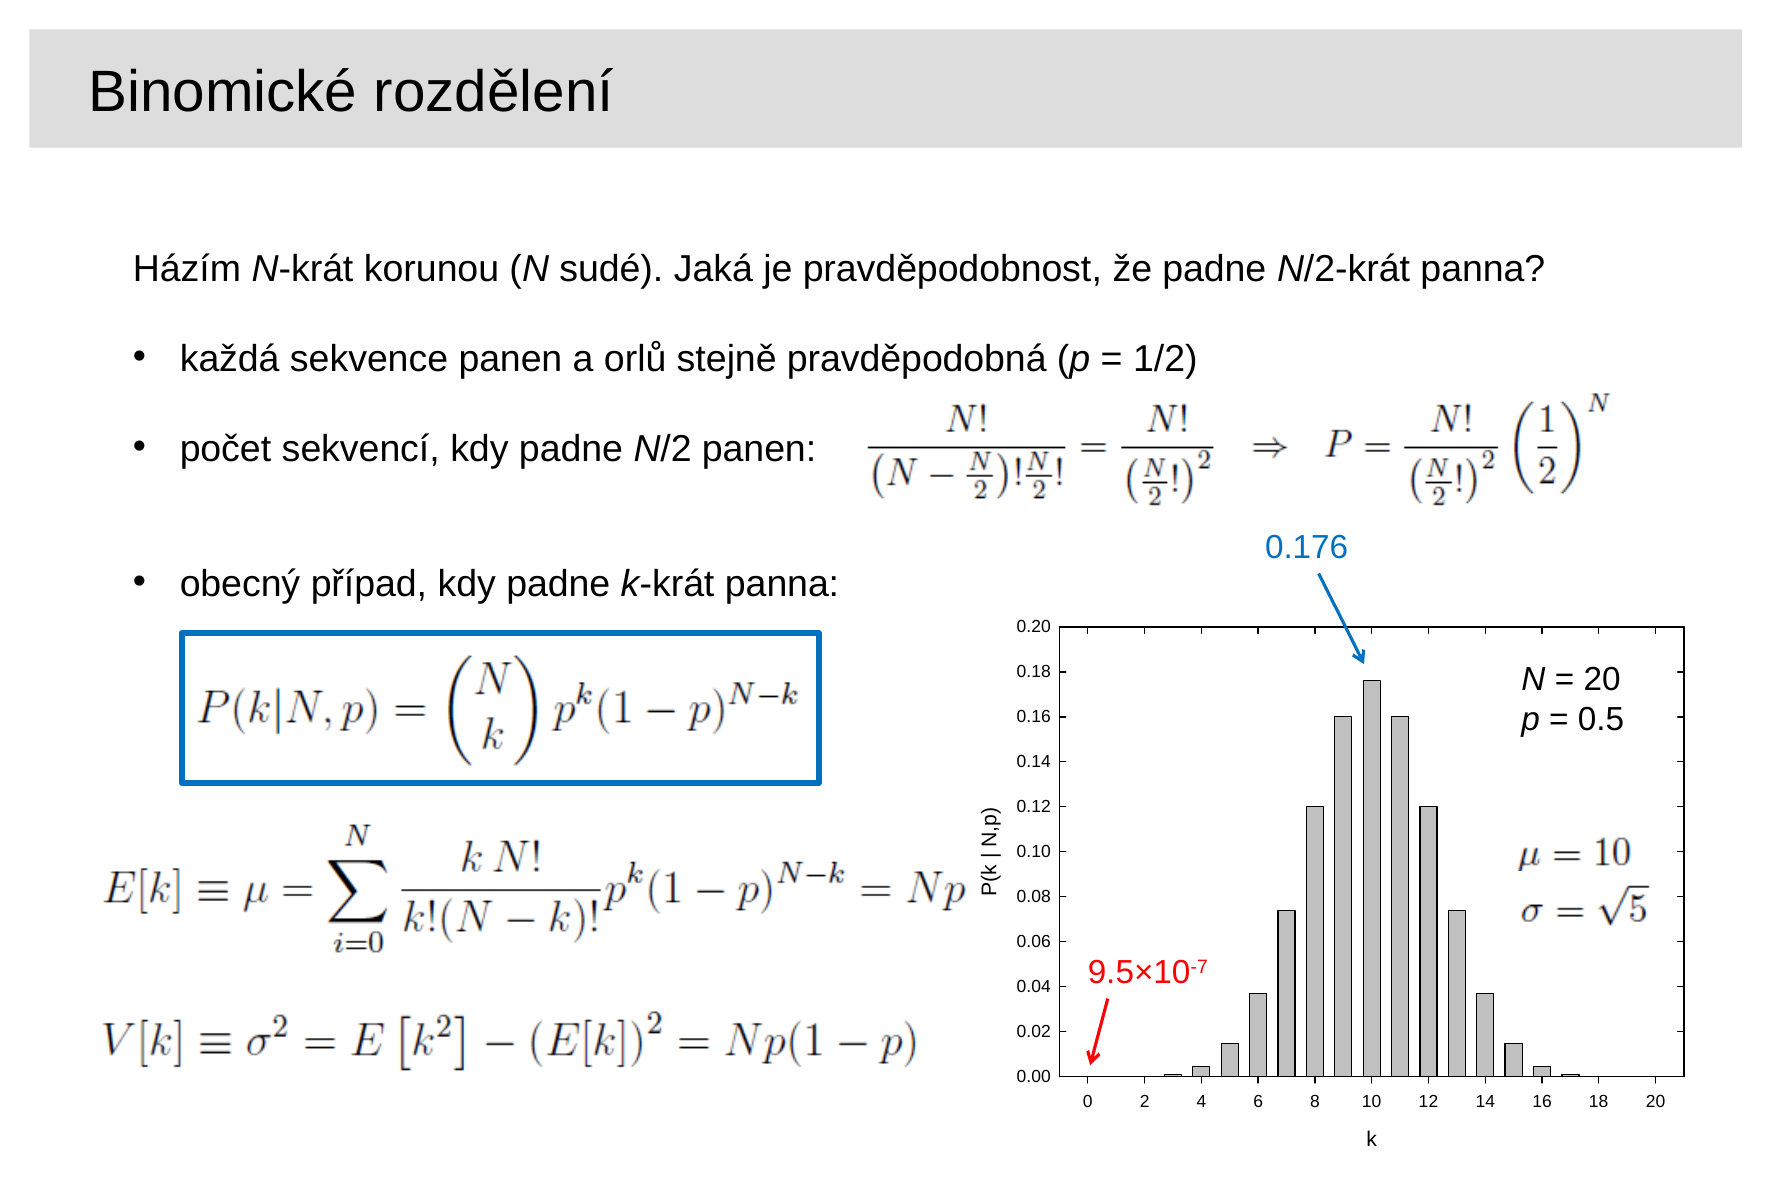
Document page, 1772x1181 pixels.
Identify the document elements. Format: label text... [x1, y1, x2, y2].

text_box [181, 632, 819, 646]
text_box Binomické rozdělení [29, 29, 1743, 148]
text_box 0.176 [1250, 517, 1364, 560]
picture [93, 812, 980, 963]
picture [860, 387, 1618, 516]
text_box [974, 560, 1743, 1154]
picture [1505, 821, 1656, 937]
picture [178, 646, 819, 775]
picture [77, 990, 933, 1087]
text_box Házím N-krát korunou (N sudé). Jaká je pravděpodobnost, že padne N/2-krát panna? každá sekvence panen a orlů stejně pravděpodobná (p = 1/2) počet sekvencí, kdy padne N/2 panen: obecný případ, kdy padne k-krát panna: [118, 236, 1713, 611]
text_box [181, 775, 819, 783]
